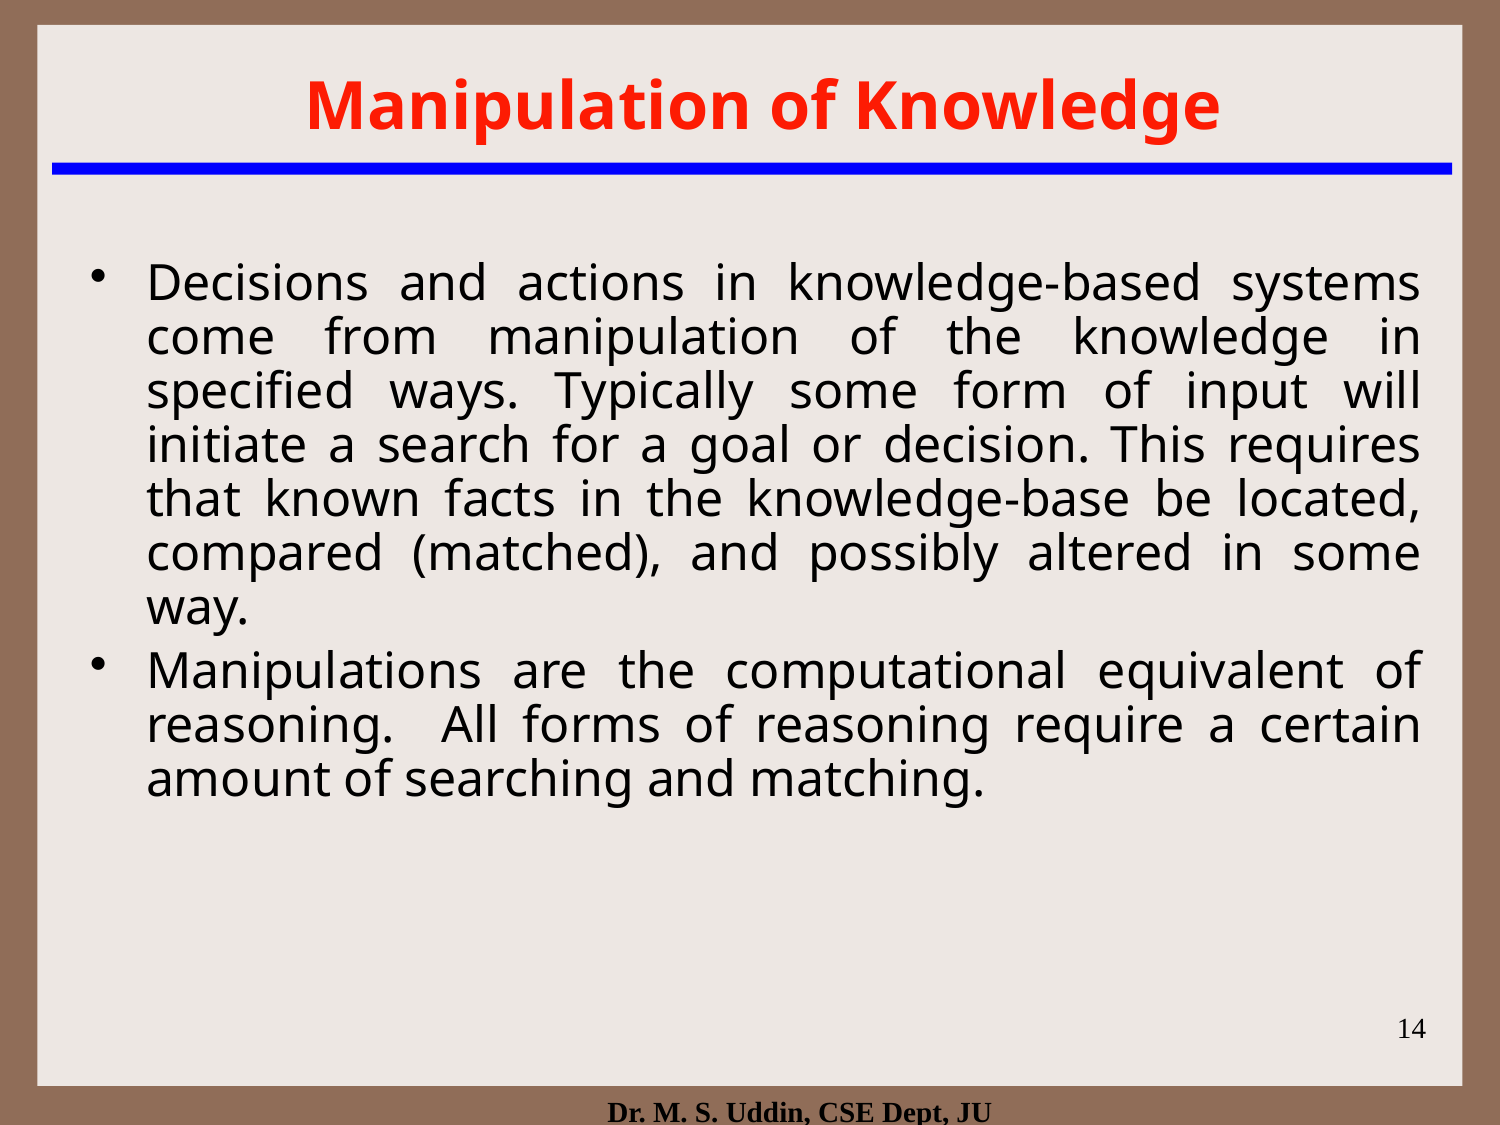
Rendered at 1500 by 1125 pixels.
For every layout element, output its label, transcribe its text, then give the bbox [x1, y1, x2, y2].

slide_number 14 [1128, 1001, 1442, 1077]
text_box Decisions and actions in knowledge-based systems come from manipulation of the knowledge in specified ways. Typically some form of input will initiate a search for a goal or decision. This requires that known facts in the knowledge-base be located, compared (matched), and possibly altered in some way. Manipulations are the computational equivalent of reasoning. All forms of reasoning require a certain amount of searching and matching. [74, 249, 1438, 825]
text_box Manipulation of Knowledge [0, 62, 1500, 150]
footer Dr. M. S. Uddin, CSE Dept, JU [562, 1085, 1038, 1125]
